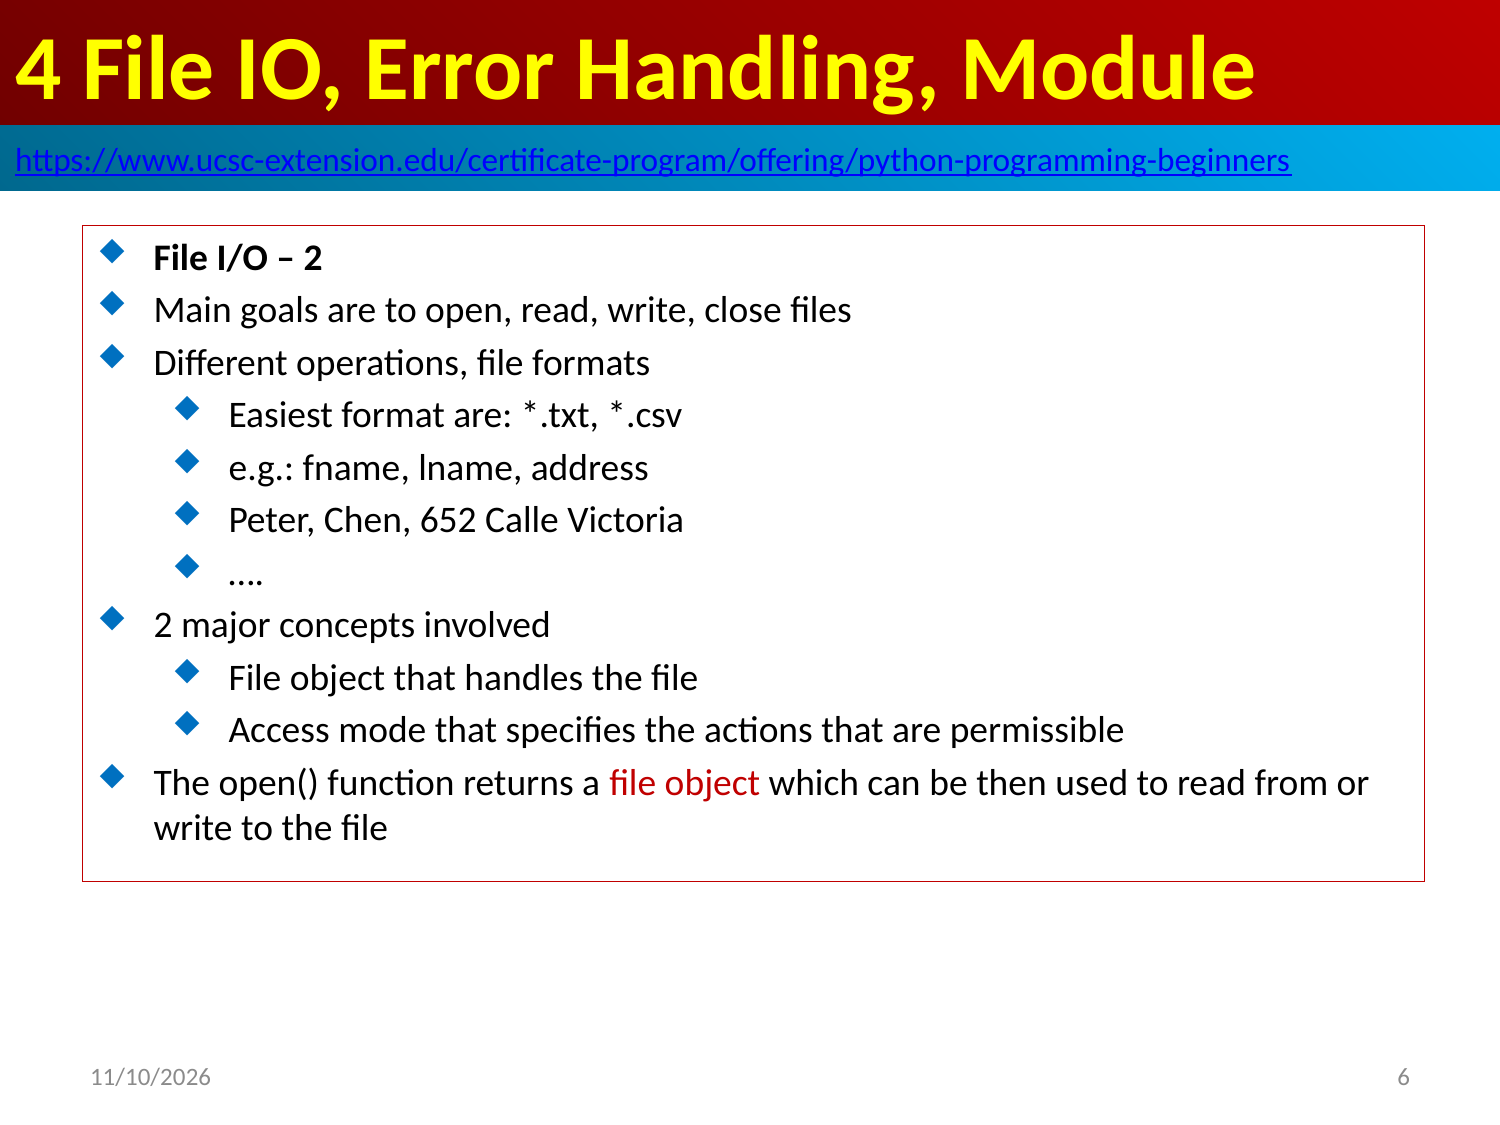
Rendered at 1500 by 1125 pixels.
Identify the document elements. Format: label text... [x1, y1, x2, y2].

slide_number 6 [1074, 1042, 1425, 1109]
title 4 File IO, Error Handling, Module [0, 0, 1500, 125]
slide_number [75, 1042, 425, 1109]
subtitle File I/O – 2 Main goals are to open, read, write, close files Different operations, file formats Easiest format are: *.txt, *.csv e.g.: fname, lname, address Peter, Chen, 652 Calle Victoria …. 2 major concepts involved File object that handles the file Access mode that specifies the actions that are permissible The open() function returns a file object which can be then used to read from or write to the file [82, 225, 1425, 882]
text_box https://www.ucsc-extension.edu/certificate-program/offering/python-programming-beginners [0, 125, 1500, 191]
